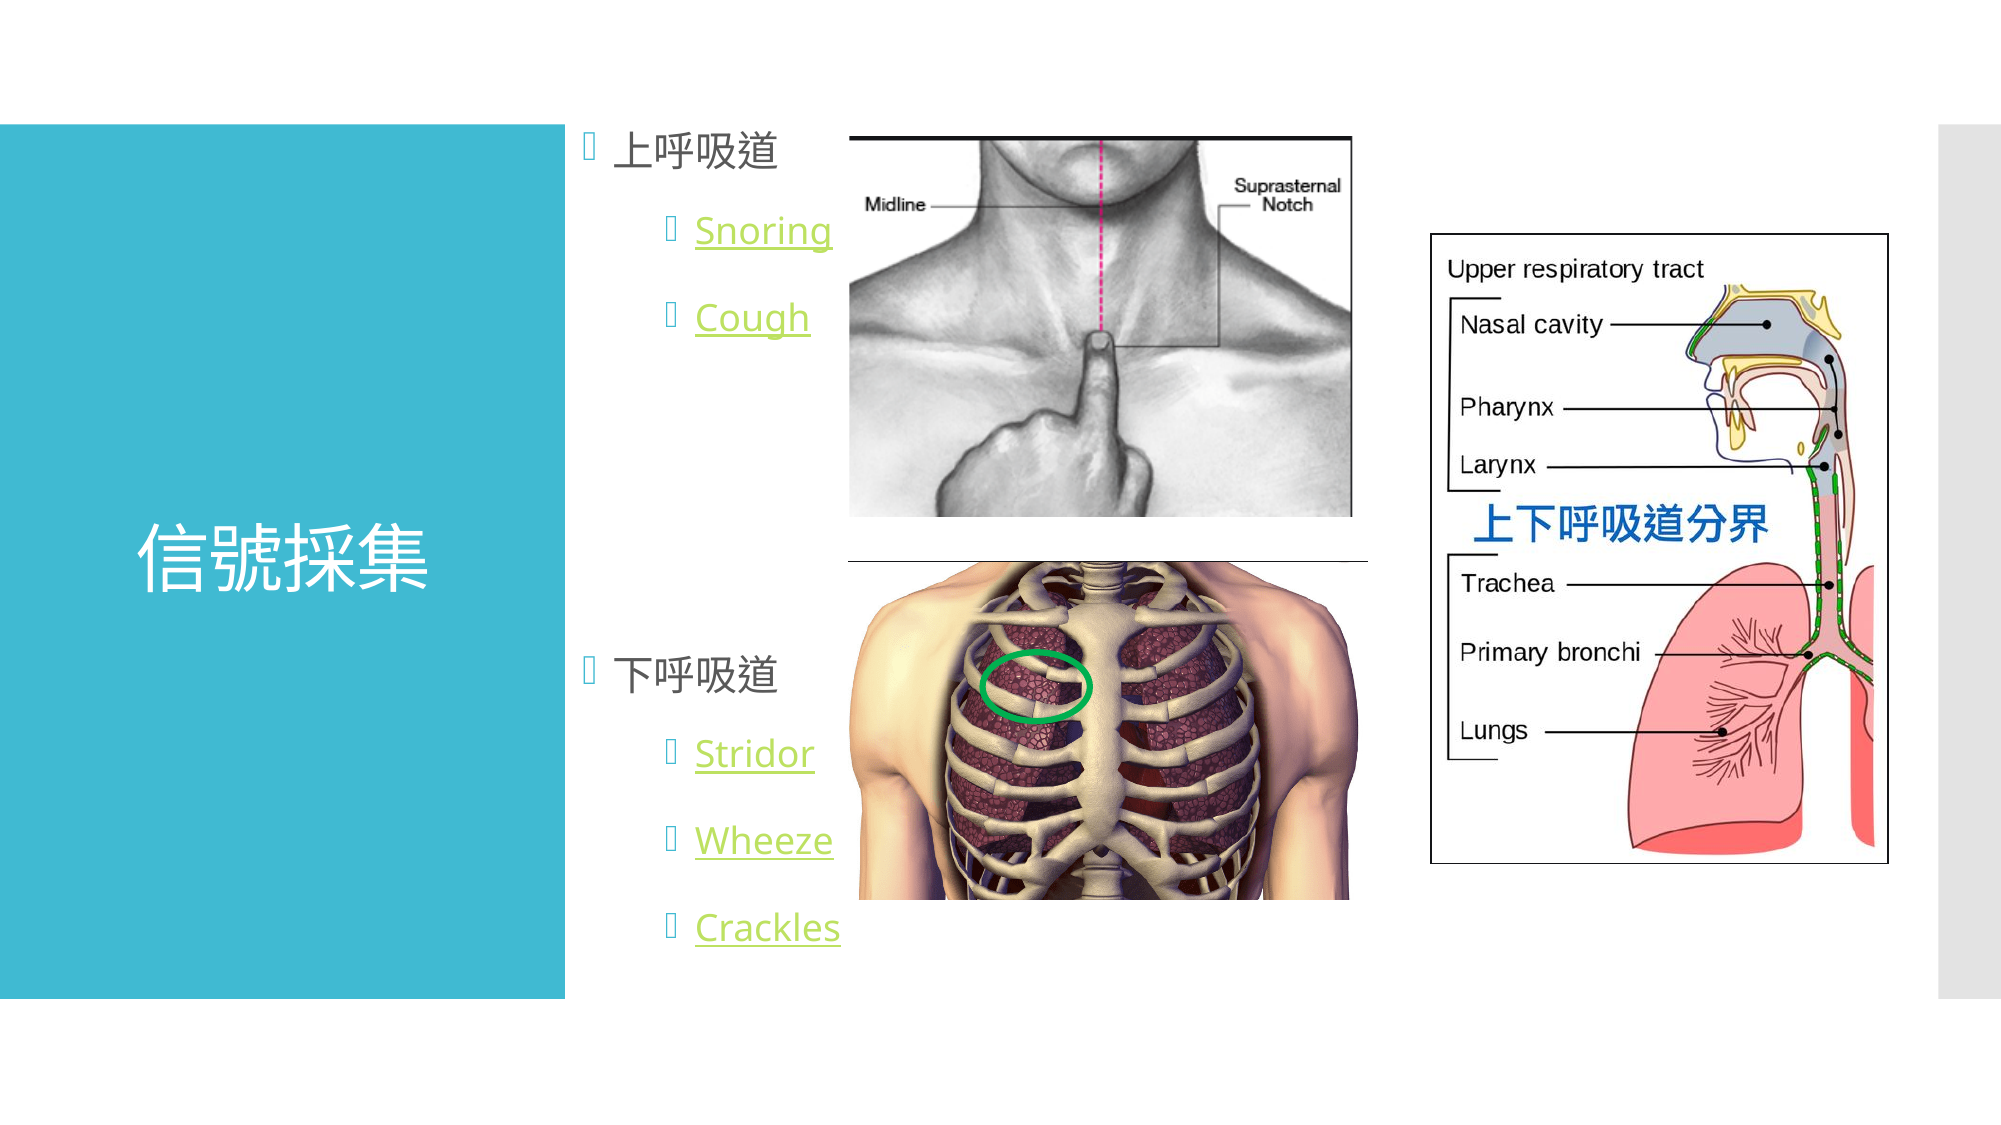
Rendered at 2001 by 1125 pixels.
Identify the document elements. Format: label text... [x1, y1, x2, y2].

picture [1427, 230, 1891, 867]
list 上呼吸道 Snoring Cough 下呼吸道 Stridor Wheeze Crackles [567, 265, 1768, 1106]
title 信號採集 [41, 184, 525, 940]
picture [848, 561, 1368, 900]
picture [848, 136, 1354, 517]
